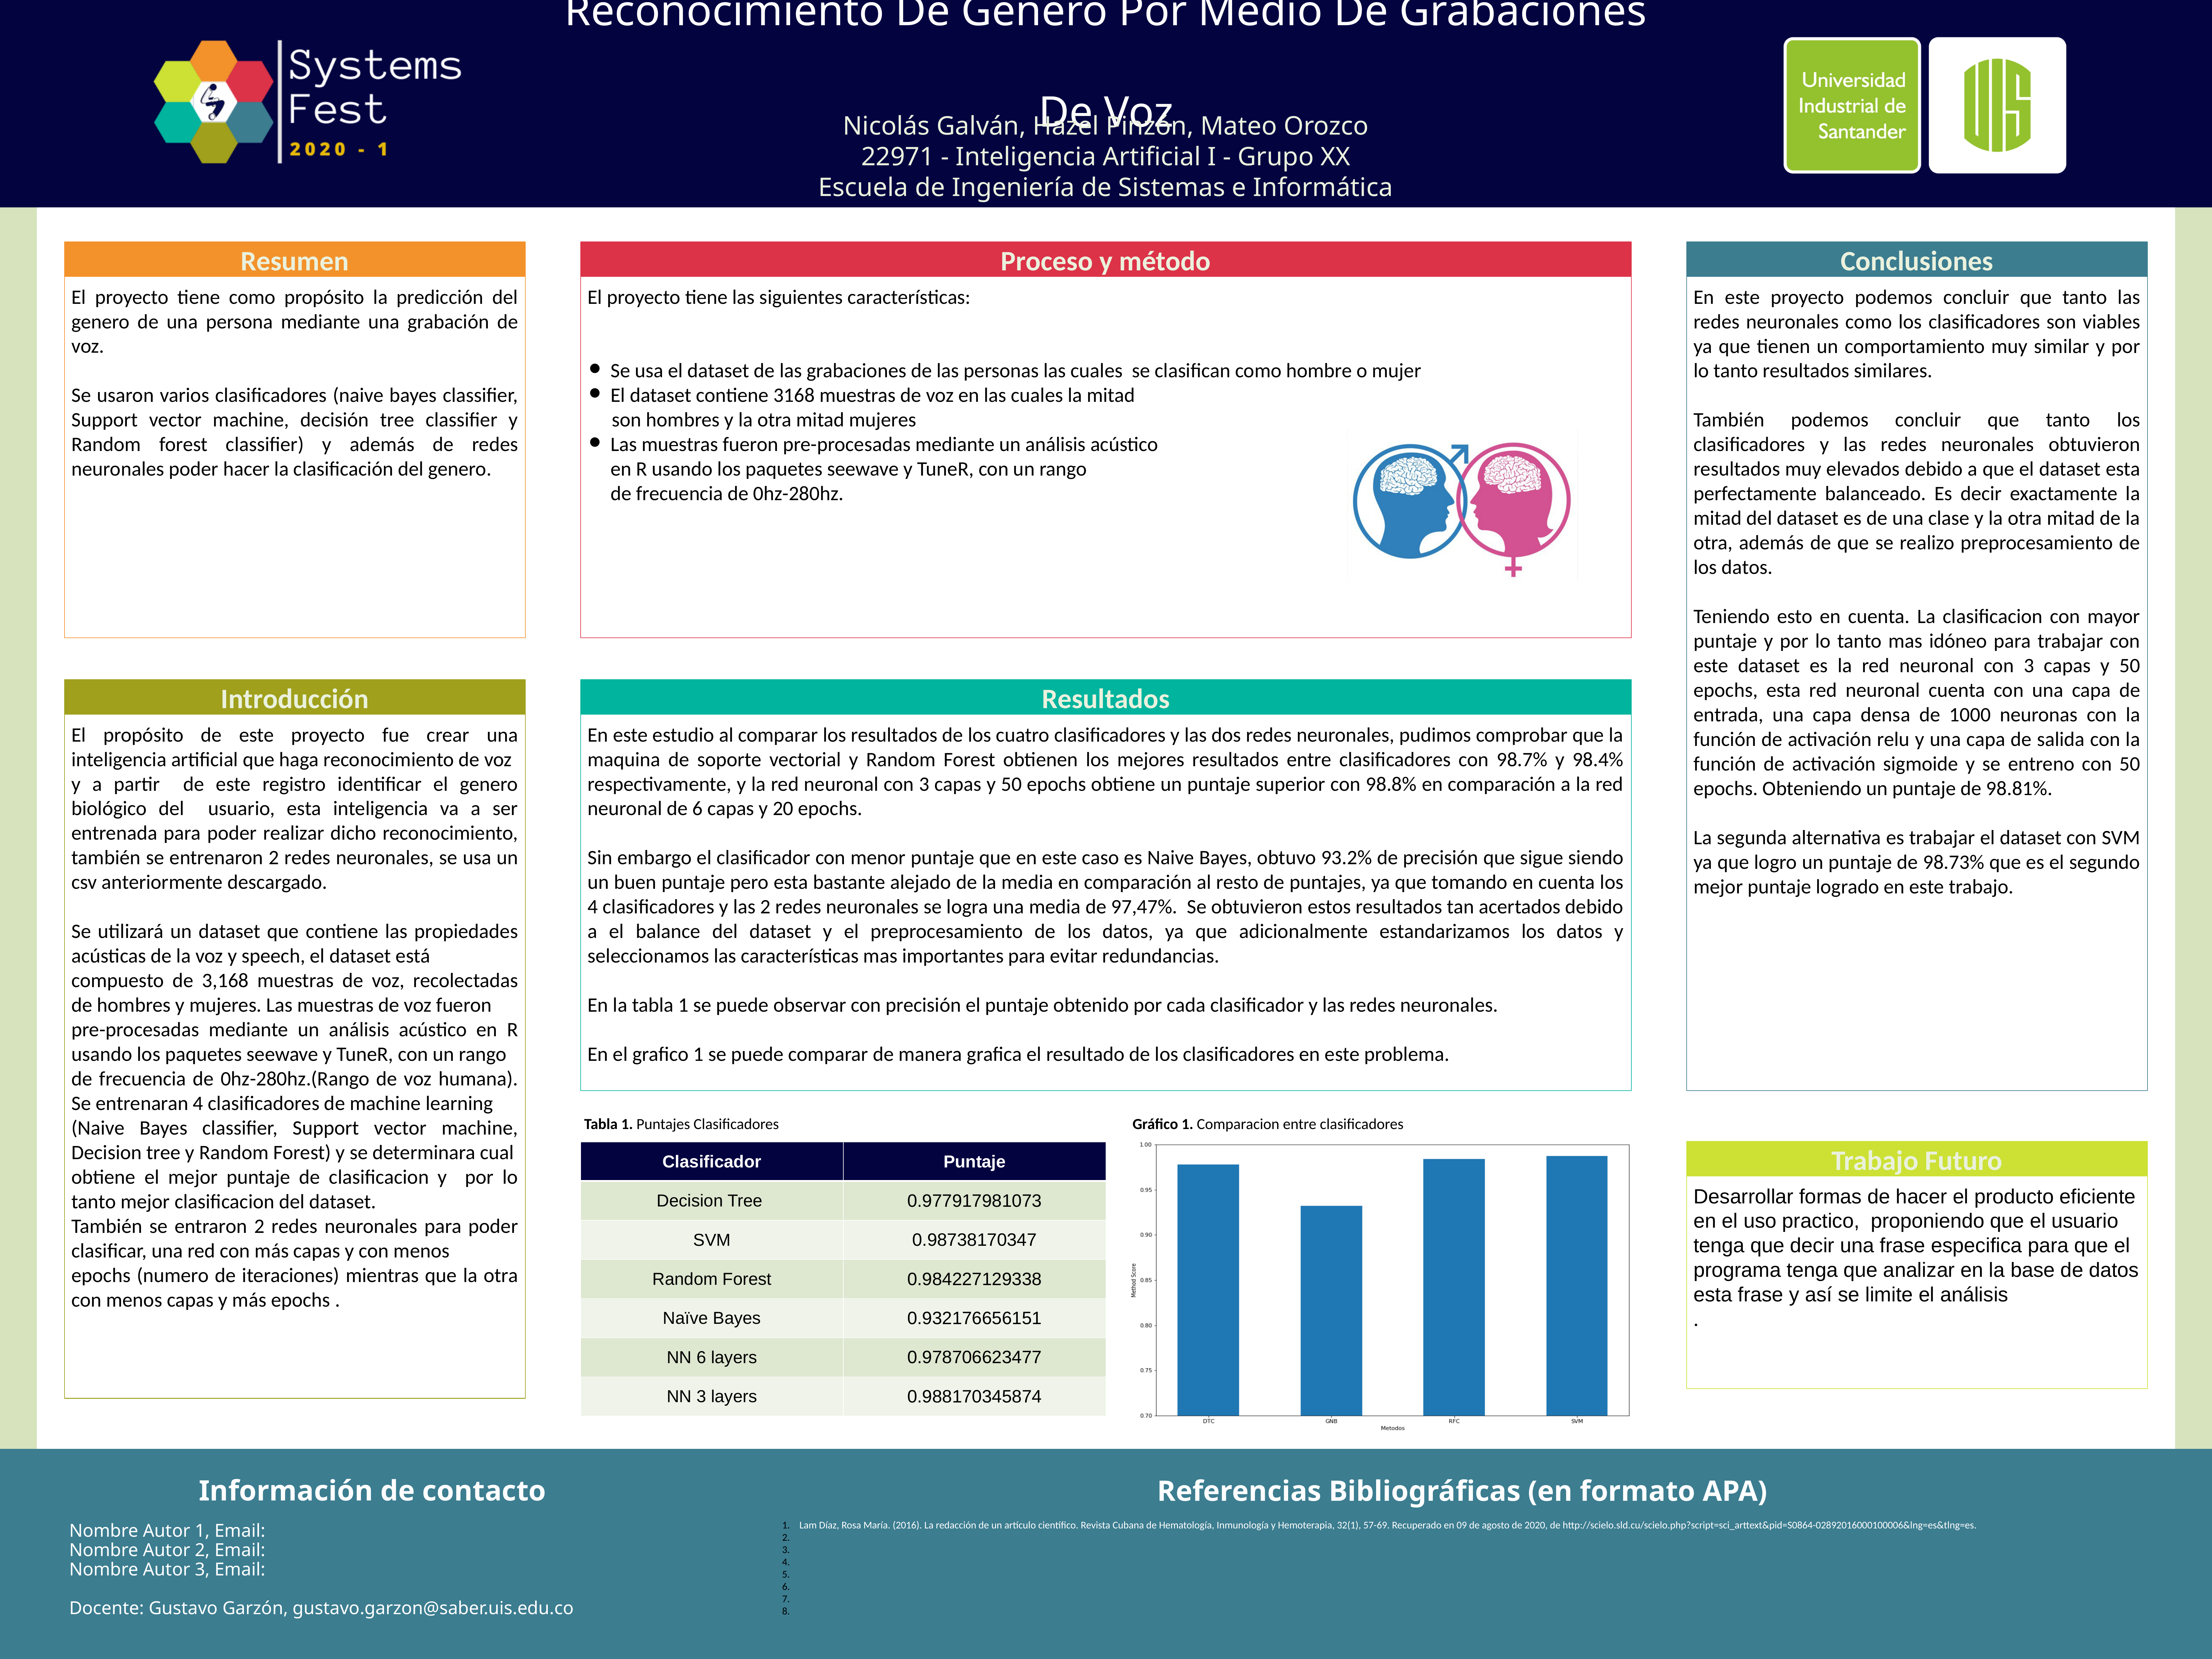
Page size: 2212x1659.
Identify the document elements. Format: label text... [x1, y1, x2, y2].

text_box Tabla 1. Puntajes Clasificadores [581, 1112, 809, 1134]
text_box Desarrollar formas de hacer el producto eficiente en el uso practico, proponiendo que el usuario tenga que decir una frase especifica para que el programa tenga que analizar en la base de datos esta frase y así se limite el análisis . [1686, 1176, 2147, 1389]
text_box En este proyecto podemos concluir que tanto las redes neuronales como los clasificadores son viables ya que tienen un comportamiento muy similar y por lo tanto resultados similares. También podemos concluir que tanto los clasificadores y las redes neuronales obtuvieron resultados muy elevados debido a que el dataset esta perfectamente balanceado. Es decir exactamente la mitad del dataset es de una clase y la otra mitad de la otra, además de que se realizo preprocesamiento de los datos. Teniendo esto en cuenta. La clasificacion con mayor puntaje y por lo tanto mas idóneo para trabajar con este dataset es la red neuronal con 3 capas y 50 epochs, esta red neuronal cuenta con una capa de entrada, una capa densa de 1000 neuronas con la función de activación relu y una capa de salida con la función de activación sigmoide y se entreno con 50 epochs. Obteniendo un puntaje de 98.81%. La segunda alternativa es trabajar el dataset con SVM ya que logro un puntaje de 98.73% que es el segundo mejor puntaje logrado en este trabajo. [1686, 276, 2147, 1091]
text_box [0, 1449, 2212, 1659]
table_header Clasificador [581, 1142, 843, 1180]
text_box Gráfico 1. Comparacion entre clasificadores [1129, 1112, 1420, 1134]
table_cell NN 3 layers [581, 1377, 843, 1416]
text_box Nombre Autor 1, Email: Nombre Autor 2, Email: Nombre Autor 3, Email: Docente: Gustavo Garzón, gustavo.garzon@saber.uis.edu.co [65, 1516, 681, 1629]
table_cell NN 6 layers [581, 1338, 843, 1377]
picture [142, 27, 473, 179]
text_box El propósito de este proyecto fue crear una inteligencia artificial que haga reconocimiento de voz y a partir de este registro identificar el genero biológico del usuario, esta inteligencia va a ser entrenada para poder realizar dicho reconocimiento, también se entrenaron 2 redes neuronales, se usa un csv anteriormente descargado. Se utilizará un dataset que contiene las propiedades acústicas de la voz y speech, el dataset está compuesto de 3,168 muestras de voz, recolectadas de hombres y mujeres. Las muestras de voz fueron pre-procesadas mediante un análisis acústico en R usando los paquetes seewave y TuneR, con un rango de frecuencia de 0hz-280hz.(Rango de voz humana). Se entrenaran 4 clasificadores de machine learning (Naive Bayes classifier, Support vector machine, Decision tree y Random Forest) y se determinara cual obtiene el mejor puntaje de clasificacion y por lo tanto mejor clasificacion del dataset. También se entraron 2 redes neuronales para poder clasificar, una red con más capas y con menos epochs (numero de iteraciones) mientras que la otra con menos capas y más epochs . [64, 714, 525, 1398]
text_box El proyecto tiene las siguientes características: Se usa el dataset de las grabaciones de las personas las cuales se clasifican como hombre o mujer El dataset contiene 3168 muestras de voz en las cuales la mitad son hombres y la otra mitad mujeres Las muestras fueron pre-procesadas mediante un análisis acústico en R usando los paquetes seewave y TuneR, con un rango de frecuencia de 0hz-280hz. [580, 276, 1631, 638]
table_cell 0.984227129338 [844, 1260, 1106, 1298]
table_cell Naïve Bayes [581, 1299, 843, 1337]
picture [1129, 1142, 1632, 1432]
table_header Puntaje [844, 1142, 1106, 1180]
table_cell Random Forest [581, 1260, 843, 1298]
table_cell 0.932176656151 [844, 1299, 1106, 1337]
table_cell 0.98738170347 [844, 1221, 1106, 1259]
text_box Conclusiones [1686, 242, 2147, 276]
text_box Trabajo Futuro [1686, 1141, 2147, 1176]
table_cell Decision Tree [581, 1182, 843, 1220]
text_box Resumen [64, 242, 525, 276]
table_cell 0.978706623477 [844, 1338, 1106, 1377]
text_box Resultados [580, 680, 1631, 714]
text_box Información de contacto [142, 1471, 603, 1508]
table_cell 0.988170345874 [844, 1377, 1106, 1416]
text_box El proyecto tiene como propósito la predicción del genero de una persona mediante una grabación de voz. Se usaron varios clasificadores (naive bayes classifier, Support vector machine, decisión tree classifier y Random forest classifier) y además de redes neuronales poder hacer la clasificación del genero. [64, 276, 525, 638]
picture [1347, 428, 1578, 582]
text_box Reconocimiento De Genero Por Medio De Grabaciones De Voz [553, 0, 1659, 112]
table_cell 0.977917981073 [844, 1182, 1106, 1220]
text_box Referencias Bibliográficas (en formato APA) [1002, 1472, 1924, 1507]
text_box Nicolás Galván, Hazel Pinzón, Mateo Orozco 22971 - Inteligencia Artificial I - Grupo XX Escuela de Ingeniería de Sistemas e Informática [553, 112, 1659, 199]
text_box Proceso y método [580, 242, 1631, 276]
text_box En este estudio al comparar los resultados de los cuatro clasificadores y las dos redes neuronales, pudimos comprobar que la maquina de soporte vectorial y Random Forest obtienen los mejores resultados entre clasificadores con 98.7% y 98.4% respectivamente, y la red neuronal con 3 capas y 50 epochs obtiene un puntaje superior con 98.8% en comparación a la red neuronal de 6 capas y 20 epochs. Sin embargo el clasificador con menor puntaje que en este caso es Naive Bayes, obtuvo 93.2% de precisión que sigue siendo un buen puntaje pero esta bastante alejado de la media en comparación al resto de puntajes, ya que tomando en cuenta los 4 clasificadores y las 2 redes neuronales se logra una media de 97,47%. Se obtuvieron estos resultados tan acertados debido a el balance del dataset y el preprocesamiento de los datos, ya que adicionalmente estandarizamos los datos y seleccionamos las características mas importantes para evitar redundancias. En la tabla 1 se puede observar con precisión el puntaje obtenido por cada clasificador y las redes neuronales. En el grafico 1 se puede comparar de manera grafica el resultado de los clasificadores en este problema. [580, 714, 1631, 1091]
text_box Introducción [64, 680, 525, 714]
table_cell SVM [581, 1221, 843, 1259]
picture [1779, 35, 2070, 174]
text_box Lam Díaz, Rosa María. (2016). La redacción de un artículo científico. Revista Cubana de Hematología, Inmunología y Hemoterapia, 32(1), 57-69. Recuperado en 09 de agosto de 2020, de http://scielo.sld.cu/scielo.php?script=sci_arttext&pid=S0864-02892016000100006&lng=es&tlng=es. [777, 1514, 2147, 1632]
